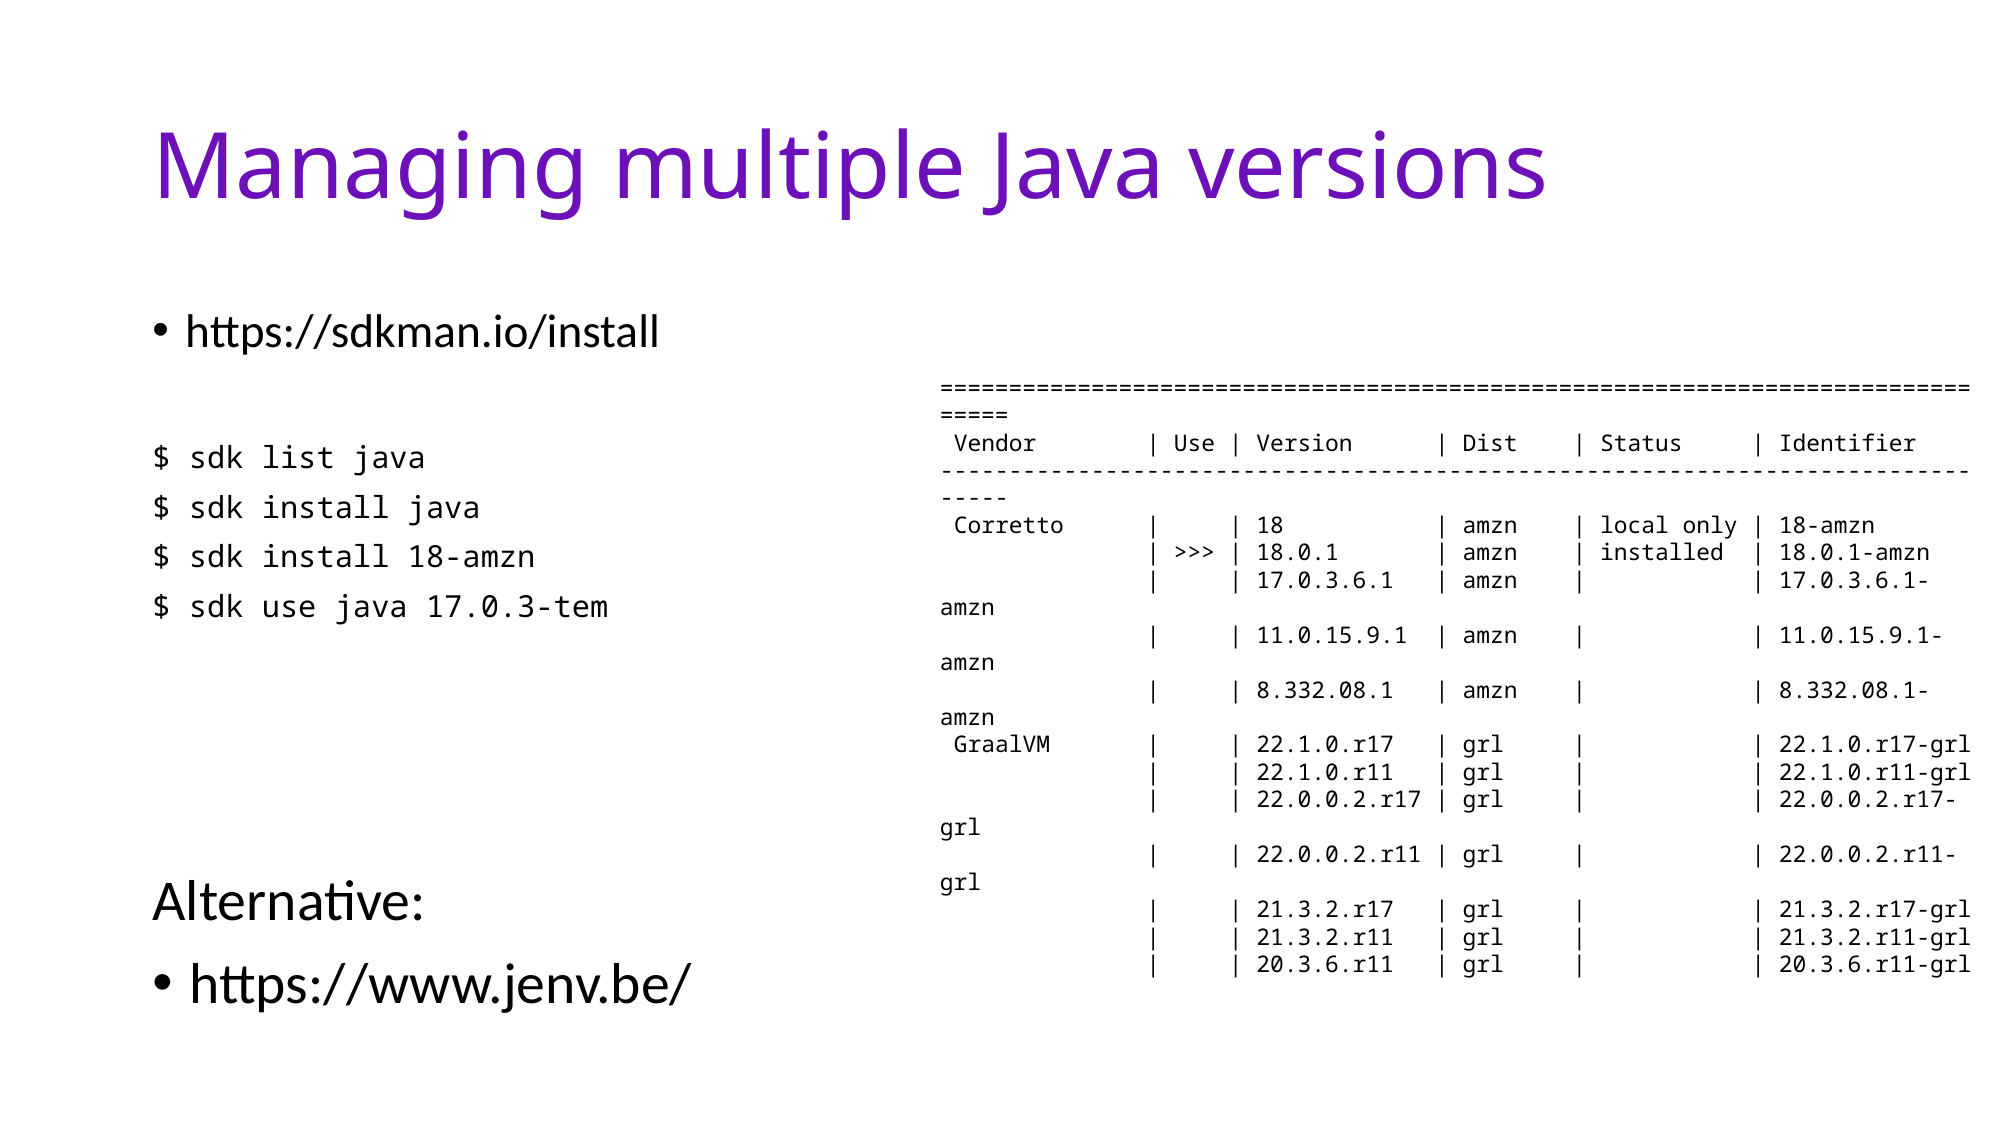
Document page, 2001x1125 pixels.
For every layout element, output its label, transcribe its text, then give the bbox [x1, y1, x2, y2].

list https://sdkman.io/install $ sdk list java $ sdk install java $ sdk install 18-amzn $ sdk use java 17.0.3-tem [137, 299, 855, 635]
text_box Alternative: https://www.jenv.be/ [137, 863, 855, 1025]
title Managing multiple Java versions [137, 59, 1863, 278]
text_box ================================================================================ Vendor | Use | Version | Dist | Status | Identifier -------------------------------------------------------------------------------- Corretto | | 18 | amzn | local only | 18-amzn | >>> | 18.0.1 | amzn | installed | 18.0.1-amzn | | 17.0.3.6.1 | amzn | | 17.0.3.6.1-amzn | | 11.0.15.9.1 | amzn | | 11.0.15.9.1-amzn | | 8.332.08.1 | amzn | | 8.332.08.1-amzn GraalVM | | 22.1.0.r17 | grl | | 22.1.0.r17-grl | | 22.1.0.r11 | grl | | 22.1.0.r11-grl | | 22.0.0.2.r17 | grl | | 22.0.0.2.r17-grl | | 22.0.0.2.r11 | grl | | 22.0.0.2.r11-grl | | 21.3.2.r17 | grl | | 21.3.2.r17-grl | | 21.3.2.r11 | grl | | 21.3.2.r11-grl | | 20.3.6.r11 | grl | | 20.3.6.r11-grl [925, 365, 1988, 985]
